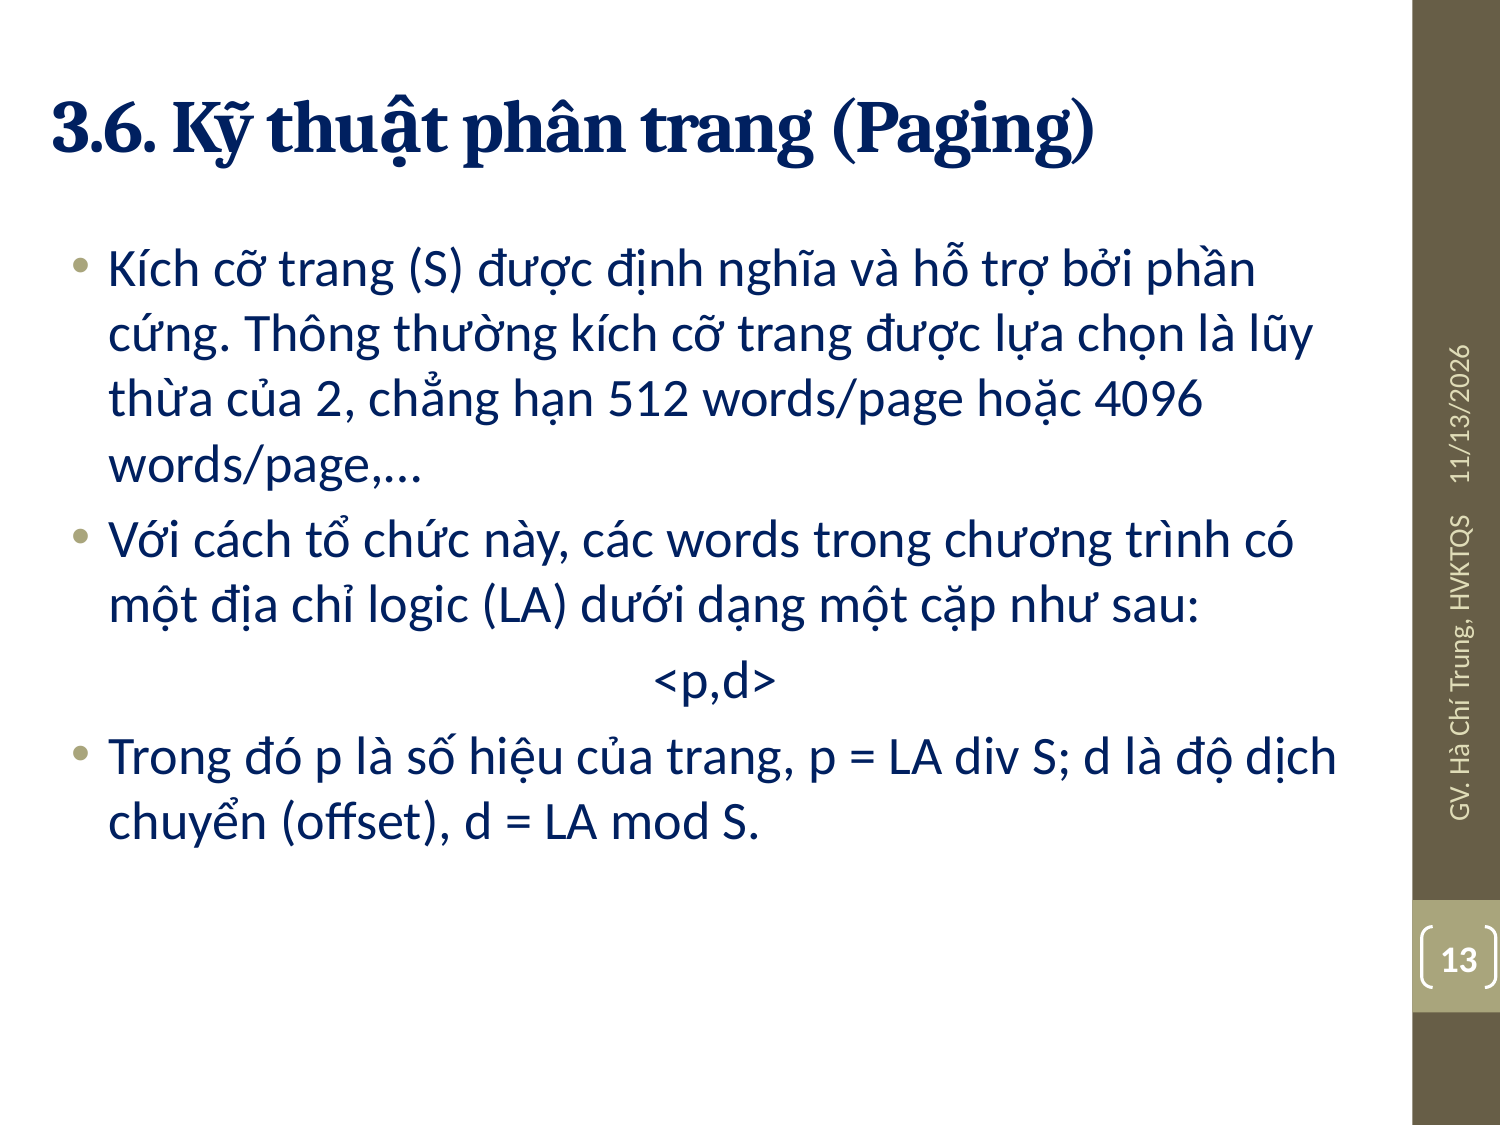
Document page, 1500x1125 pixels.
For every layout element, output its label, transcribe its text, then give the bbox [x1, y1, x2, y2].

footer GV. Hà Chí Trung, HVKTQS [1427, 500, 1488, 889]
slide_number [1427, 100, 1488, 500]
slide_number 13 [1420, 925, 1498, 990]
title 3.6. Kỹ thuật phân trang (Paging) [37, 45, 1375, 200]
list Kích cỡ trang (S) được định nghĩa và hỗ trợ bởi phần cứng. Thông thường kích cỡ trang được lựa chọn là lũy thừa của 2, chẳng hạn 512 words/page hoặc 4096 words/page,… Với cách tổ chức này, các words trong chương trình có một địa chỉ logic (LA) dưới dạng một cặp như sau: <p,d> Trong đó p là số hiệu của trang, p = LA div S; d là độ dịch chuyển (offset), d = LA mod S. [37, 224, 1375, 1100]
